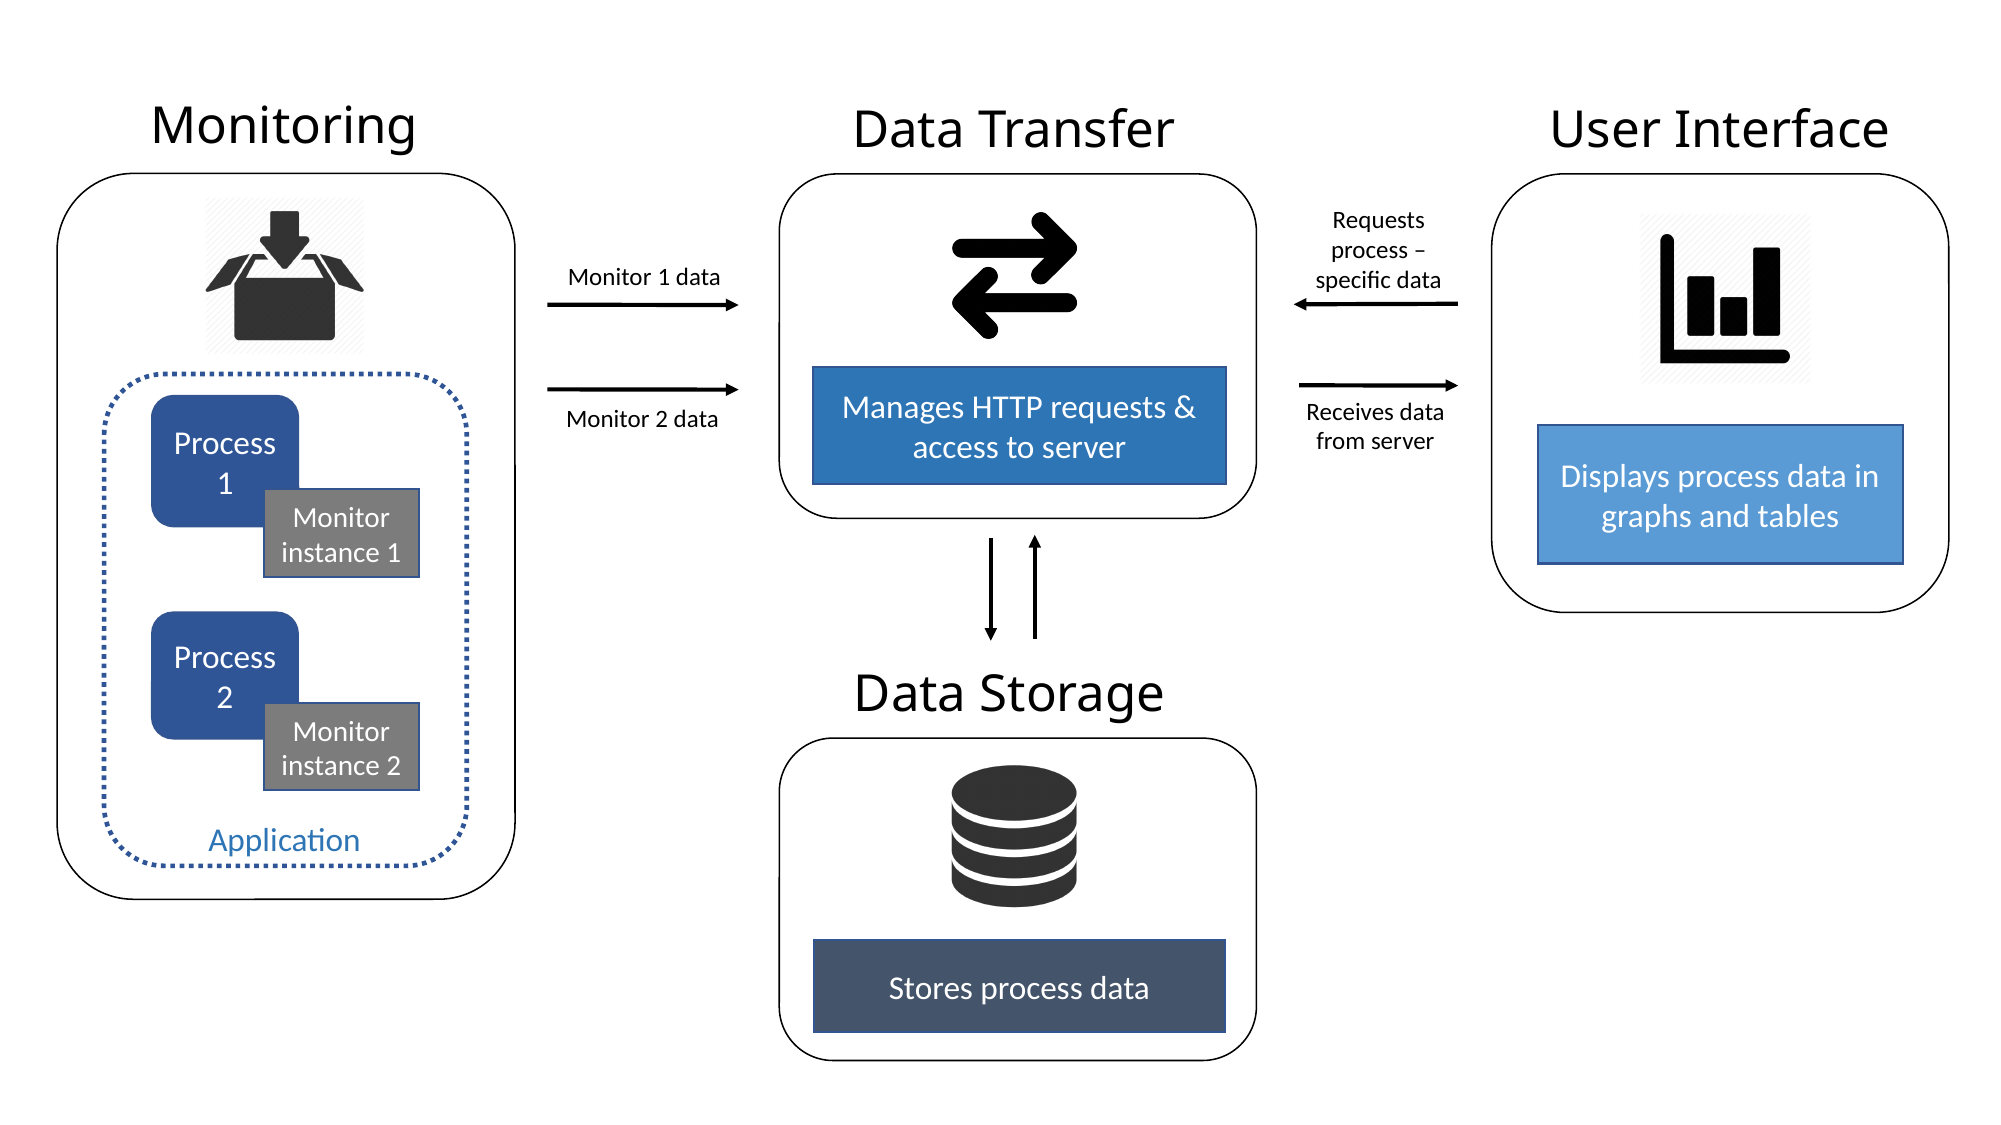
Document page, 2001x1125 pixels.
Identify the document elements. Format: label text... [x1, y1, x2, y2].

text_box [779, 738, 1257, 1061]
text_box Monitoring [78, 85, 490, 162]
text_box Displays process data in graphs and tables [1537, 424, 1904, 565]
picture [951, 212, 1078, 339]
text_box Process 1 [151, 394, 300, 528]
text_box Data Storage [740, 653, 1280, 730]
picture [204, 196, 365, 355]
text_box [779, 173, 1257, 519]
text_box Process 2 [150, 611, 299, 740]
picture [1638, 212, 1812, 385]
text_box Data Transfer [744, 89, 1284, 166]
text_box [1491, 173, 1949, 613]
text_box [103, 372, 468, 861]
text_box Monitor instance 1 [263, 488, 420, 578]
text_box [57, 173, 516, 900]
text_box Receives data from server [1290, 387, 1461, 463]
text_box Monitor 1 data [524, 252, 765, 298]
text_box Monitor 2 data [522, 395, 763, 441]
text_box Stores process data [813, 939, 1226, 1033]
text_box Requests process – specific data [1293, 195, 1464, 301]
text_box Monitor instance 2 [263, 702, 420, 791]
text_box Application [137, 810, 432, 866]
text_box User Interface [1514, 88, 1926, 165]
picture [939, 764, 1089, 914]
text_box Manages HTTP requests & access to server [812, 366, 1227, 485]
